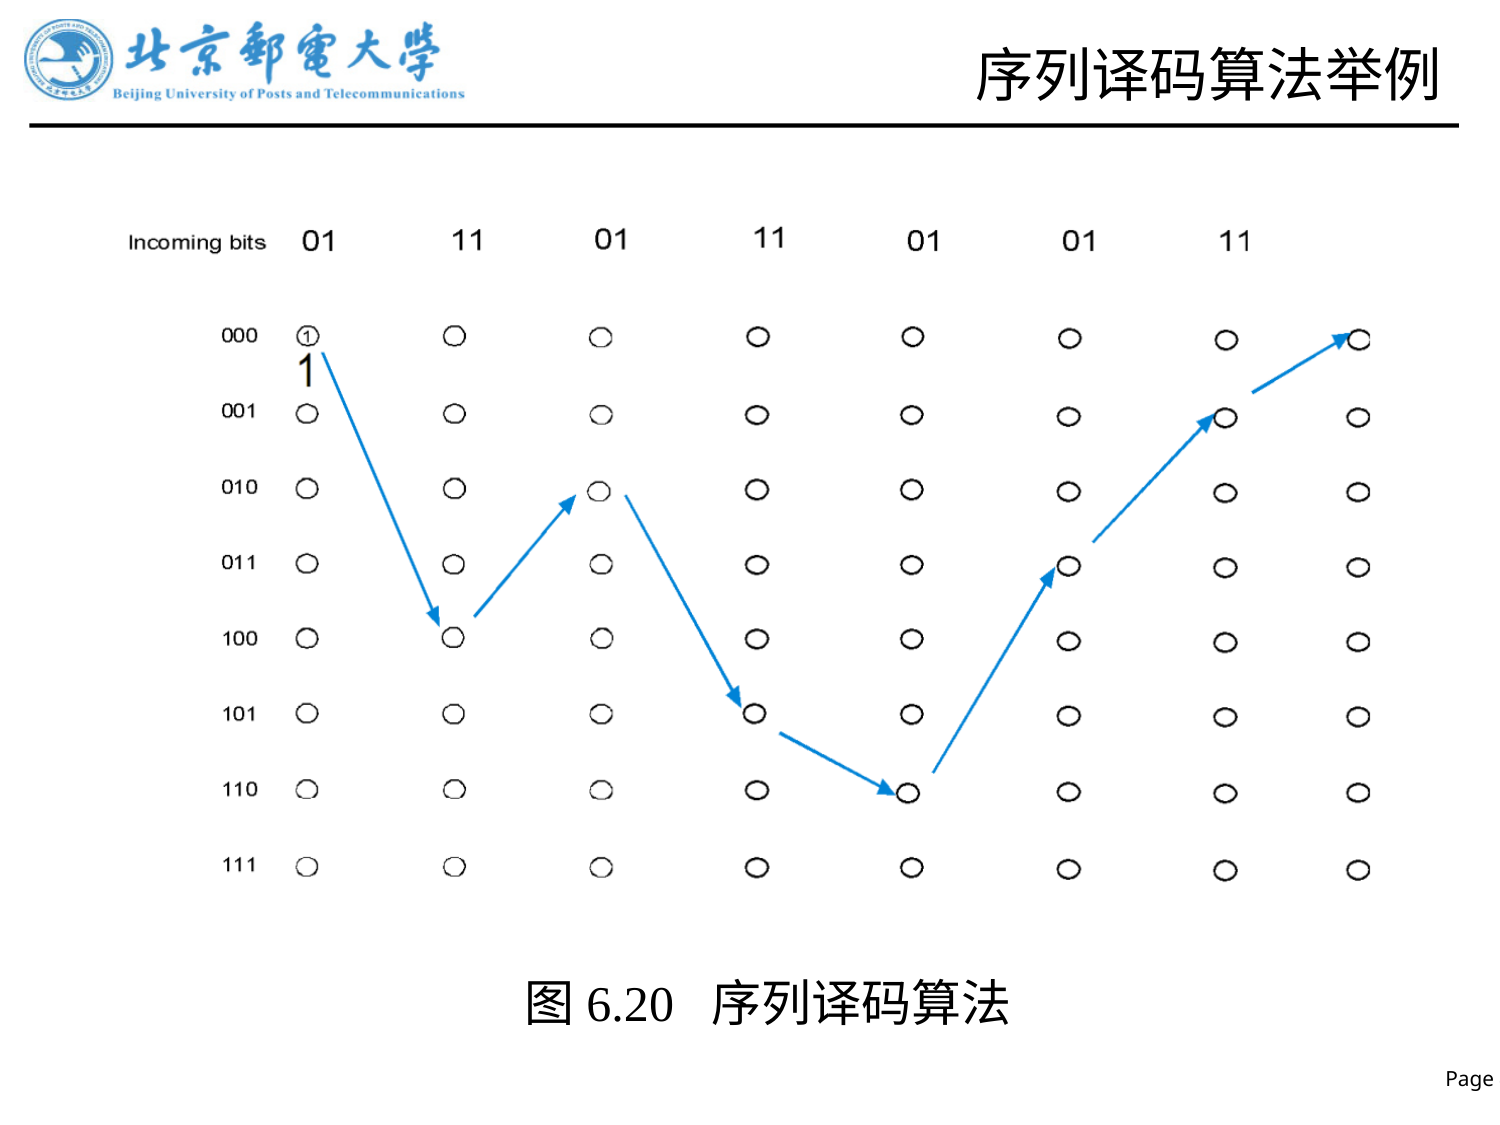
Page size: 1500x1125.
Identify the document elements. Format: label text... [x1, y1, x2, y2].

picture [23, 19, 467, 102]
text_box 图6.20 序列译码算法 [312, 963, 1223, 1039]
title 序列译码算法举例 [798, 16, 1457, 130]
picture [112, 205, 1389, 904]
